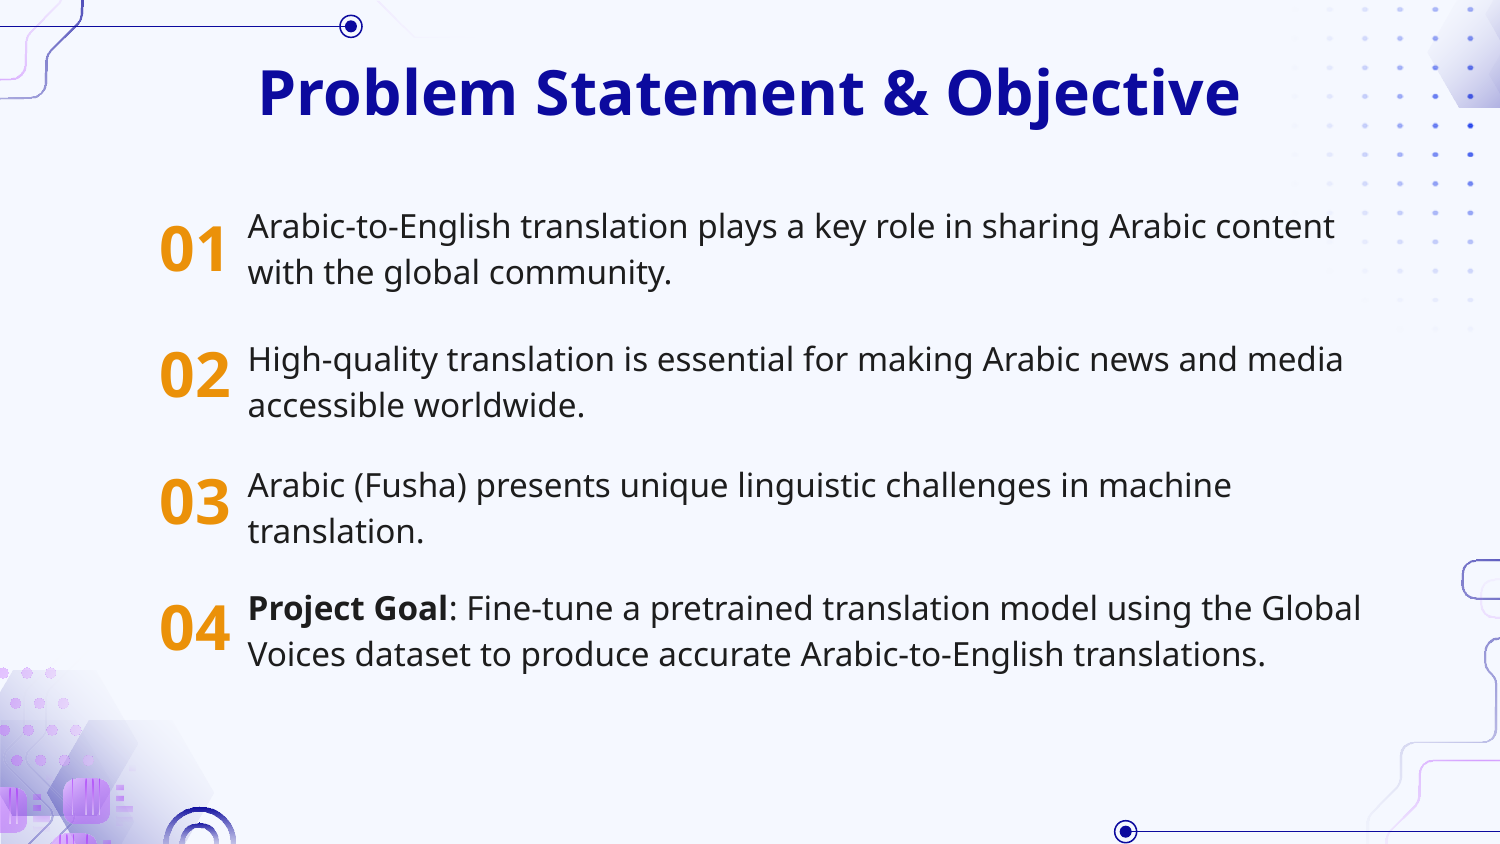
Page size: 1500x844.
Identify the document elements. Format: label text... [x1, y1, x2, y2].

text_box Arabic (Fusha) presents unique linguistic challenges in machine translation. [232, 443, 1417, 543]
picture [1243, 0, 1500, 352]
subtitle Arabic-to-English translation plays a key role in sharing Arabic content with the global community. [232, 184, 1417, 314]
title Problem Statement & Objective [118, 38, 1382, 133]
text_box Project Goal: Fine-tune a pretrained translation model using the Global Voices dataset to produce accurate Arabic-to-English translations. [232, 566, 1417, 666]
text_box 02 [66, 332, 232, 413]
text_box 01 [66, 206, 232, 287]
text_box High-quality translation is essential for making Arabic news and media accessible worldwide. [232, 316, 1417, 416]
text_box 04 [66, 585, 232, 666]
text_box 03 [66, 459, 232, 539]
